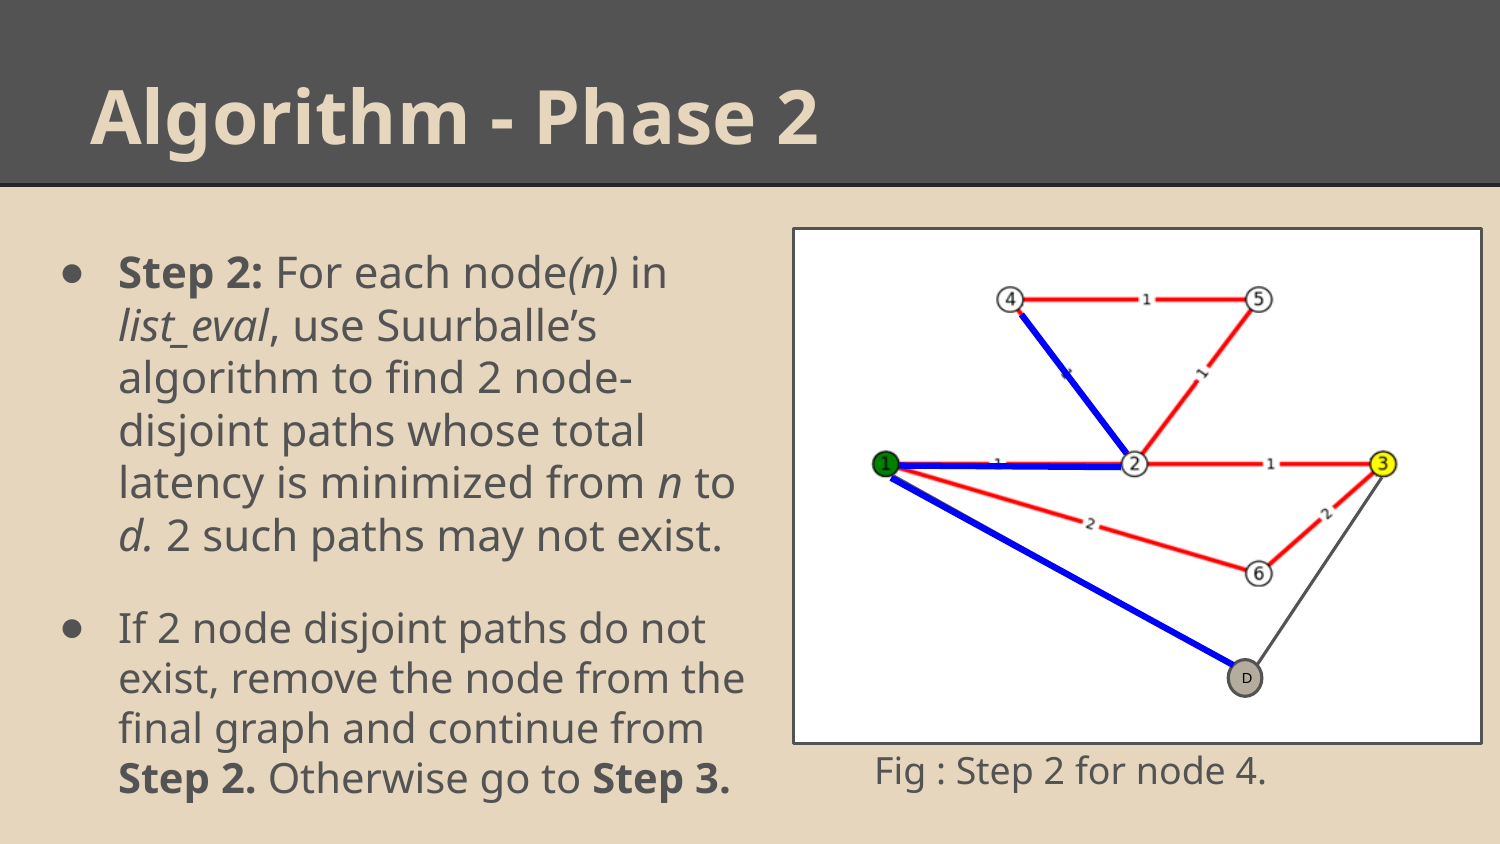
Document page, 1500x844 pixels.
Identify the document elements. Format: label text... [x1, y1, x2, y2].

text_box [890, 477, 1234, 666]
list Step 2: For each node(n) in list_eval, use Suurballe’s algorithm to find 2 node-disjoint paths whose total latency is minimized from n to d. 2 such paths may not exist. If 2 node disjoint paths do not exist, remove the node from the final graph and continue from Step 2. Otherwise go to Step 3. [28, 230, 773, 625]
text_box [1256, 477, 1383, 666]
picture [794, 229, 1481, 742]
text_box Fig : Step 2 for node 4. [859, 742, 1485, 814]
title Algorithm - Phase 2 [75, 33, 1425, 175]
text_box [1021, 314, 1127, 454]
